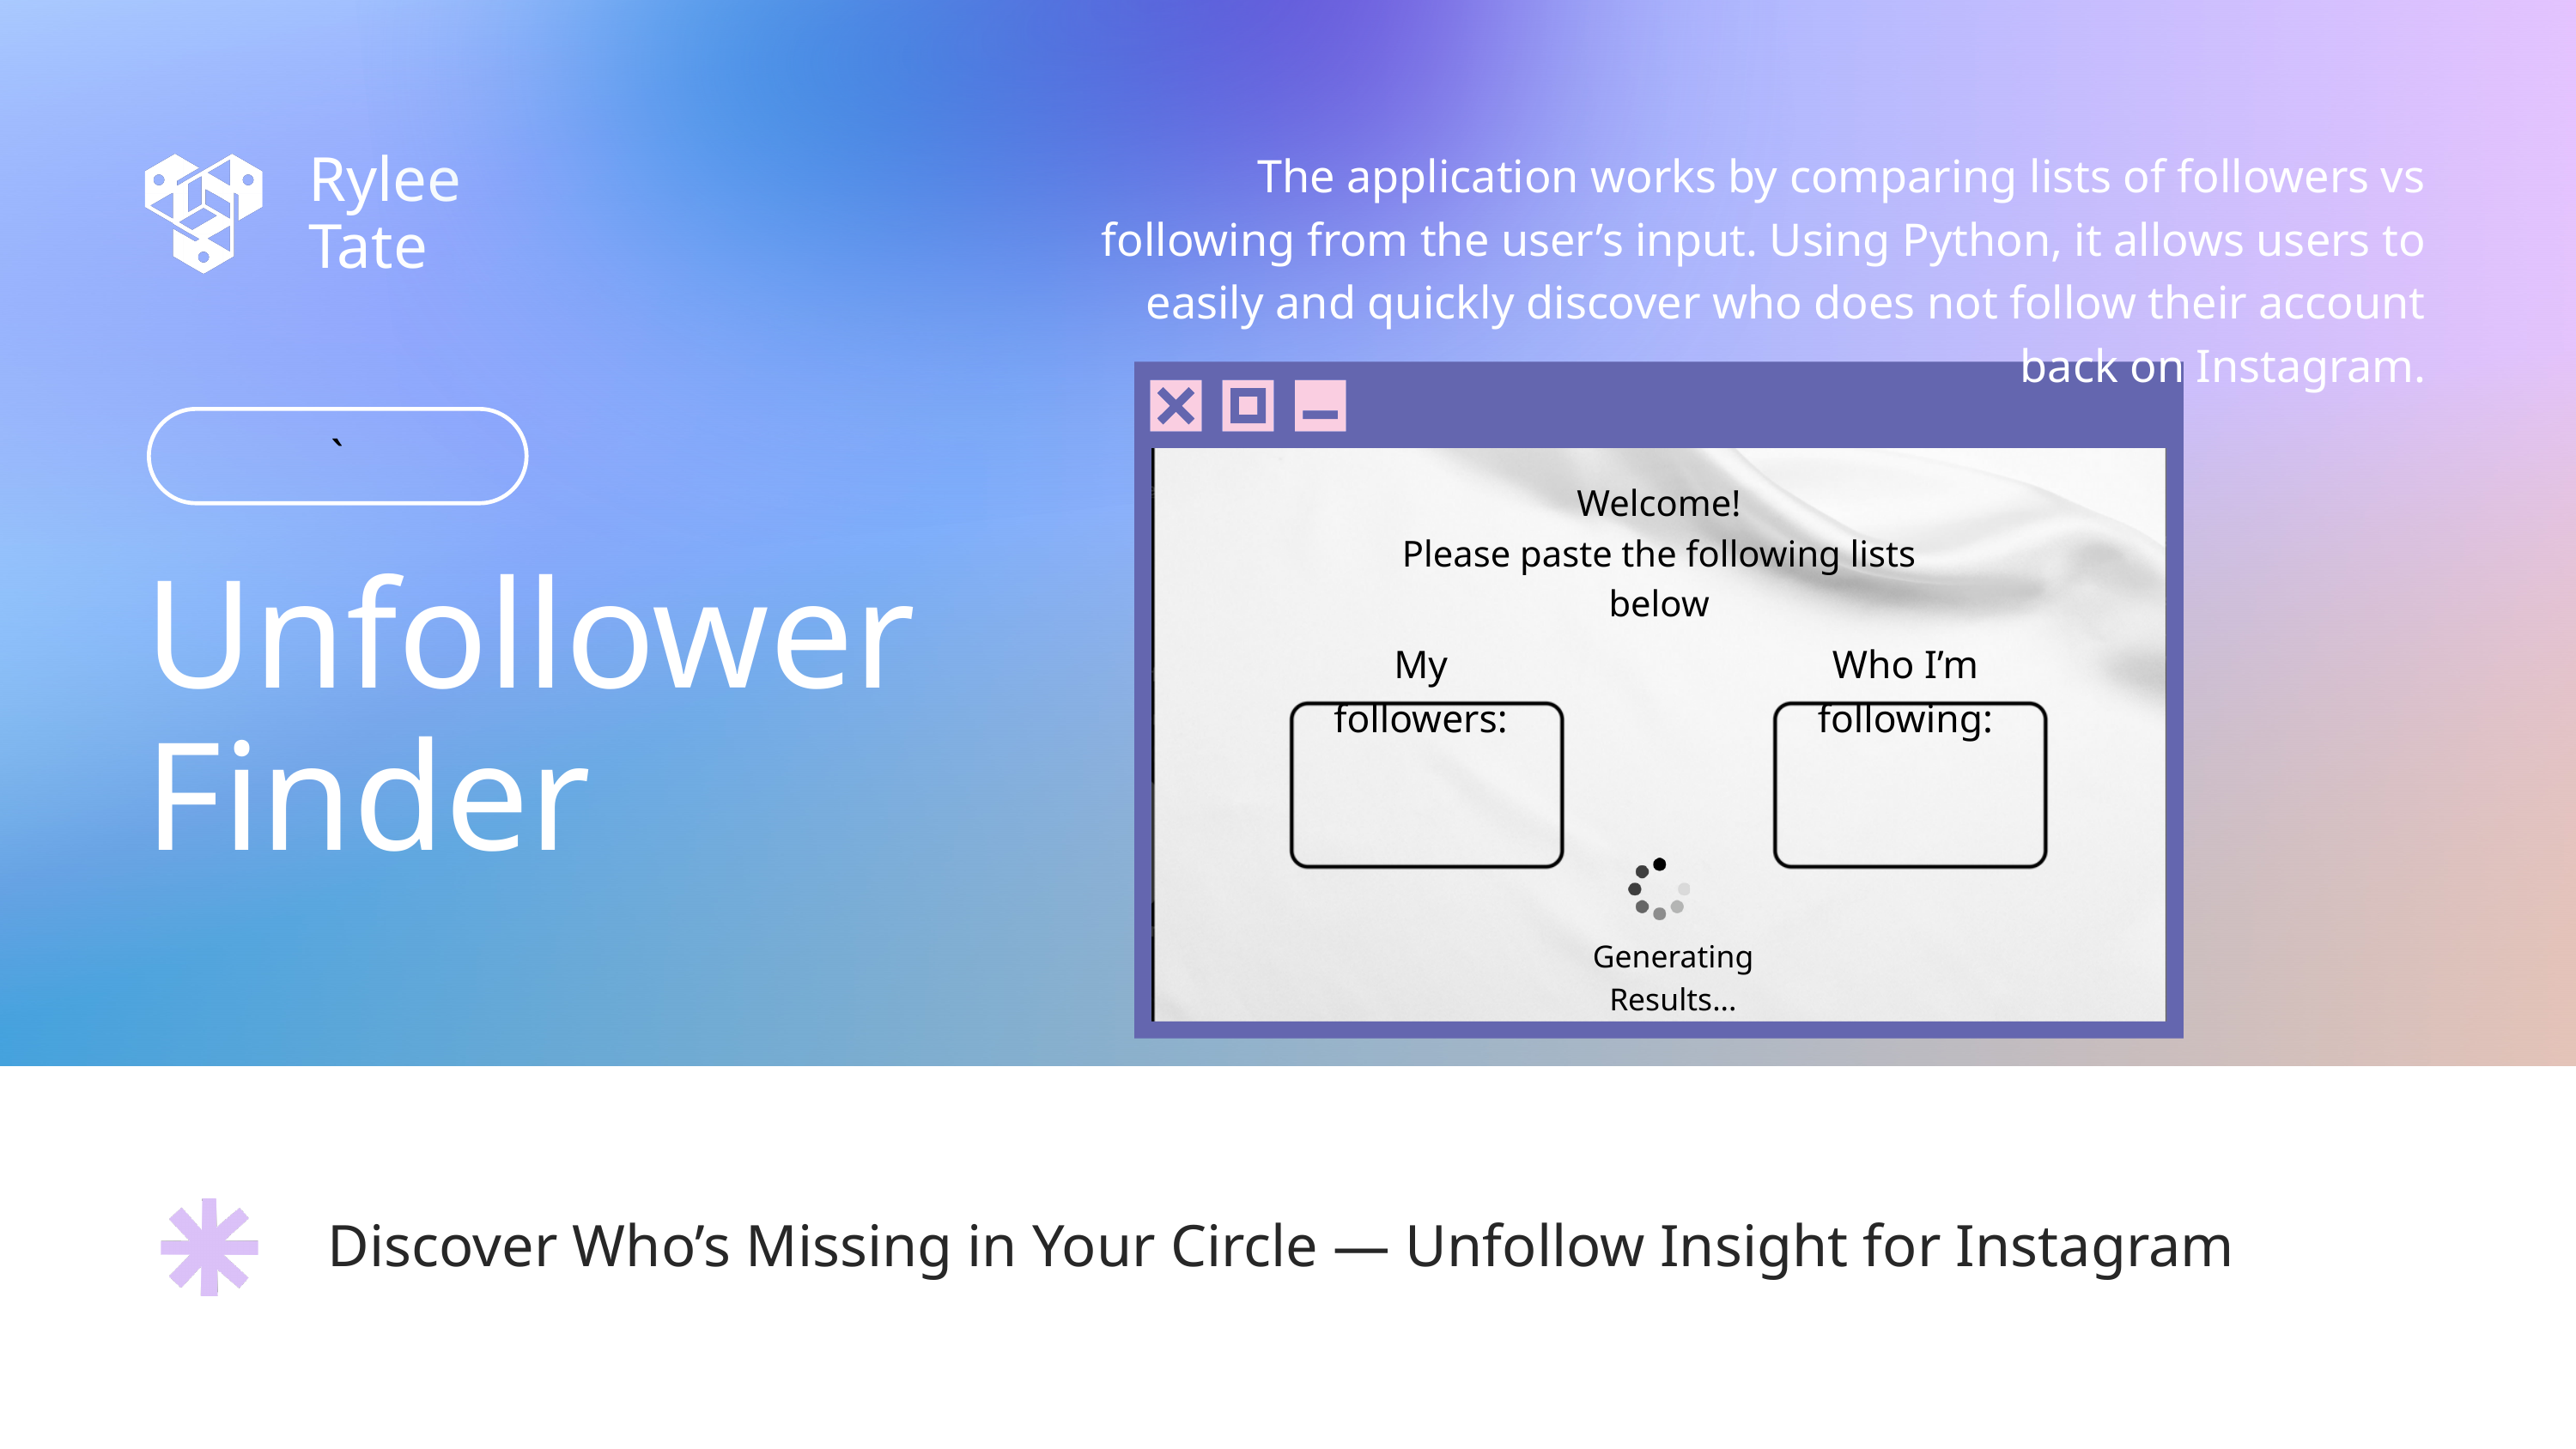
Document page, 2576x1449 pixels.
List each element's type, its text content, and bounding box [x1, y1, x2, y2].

text_box Discover Who’s Missing in Your Circle — Unfollow Insight for Instagram [327, 1217, 2431, 1278]
text_box [0, 0, 2576, 1066]
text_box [144, 144, 612, 283]
text_box [355, 0, 1798, 584]
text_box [149, 409, 527, 504]
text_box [1133, 361, 2184, 1039]
text_box Unfollower Finder [144, 555, 1093, 881]
text_box The application works by comparing lists of followers vs following from the user’s input. Using Python, it allows users to easily and quickly discover who does not follow their account back on Instagram. [1072, 137, 2427, 392]
text_box [161, 1198, 258, 1296]
